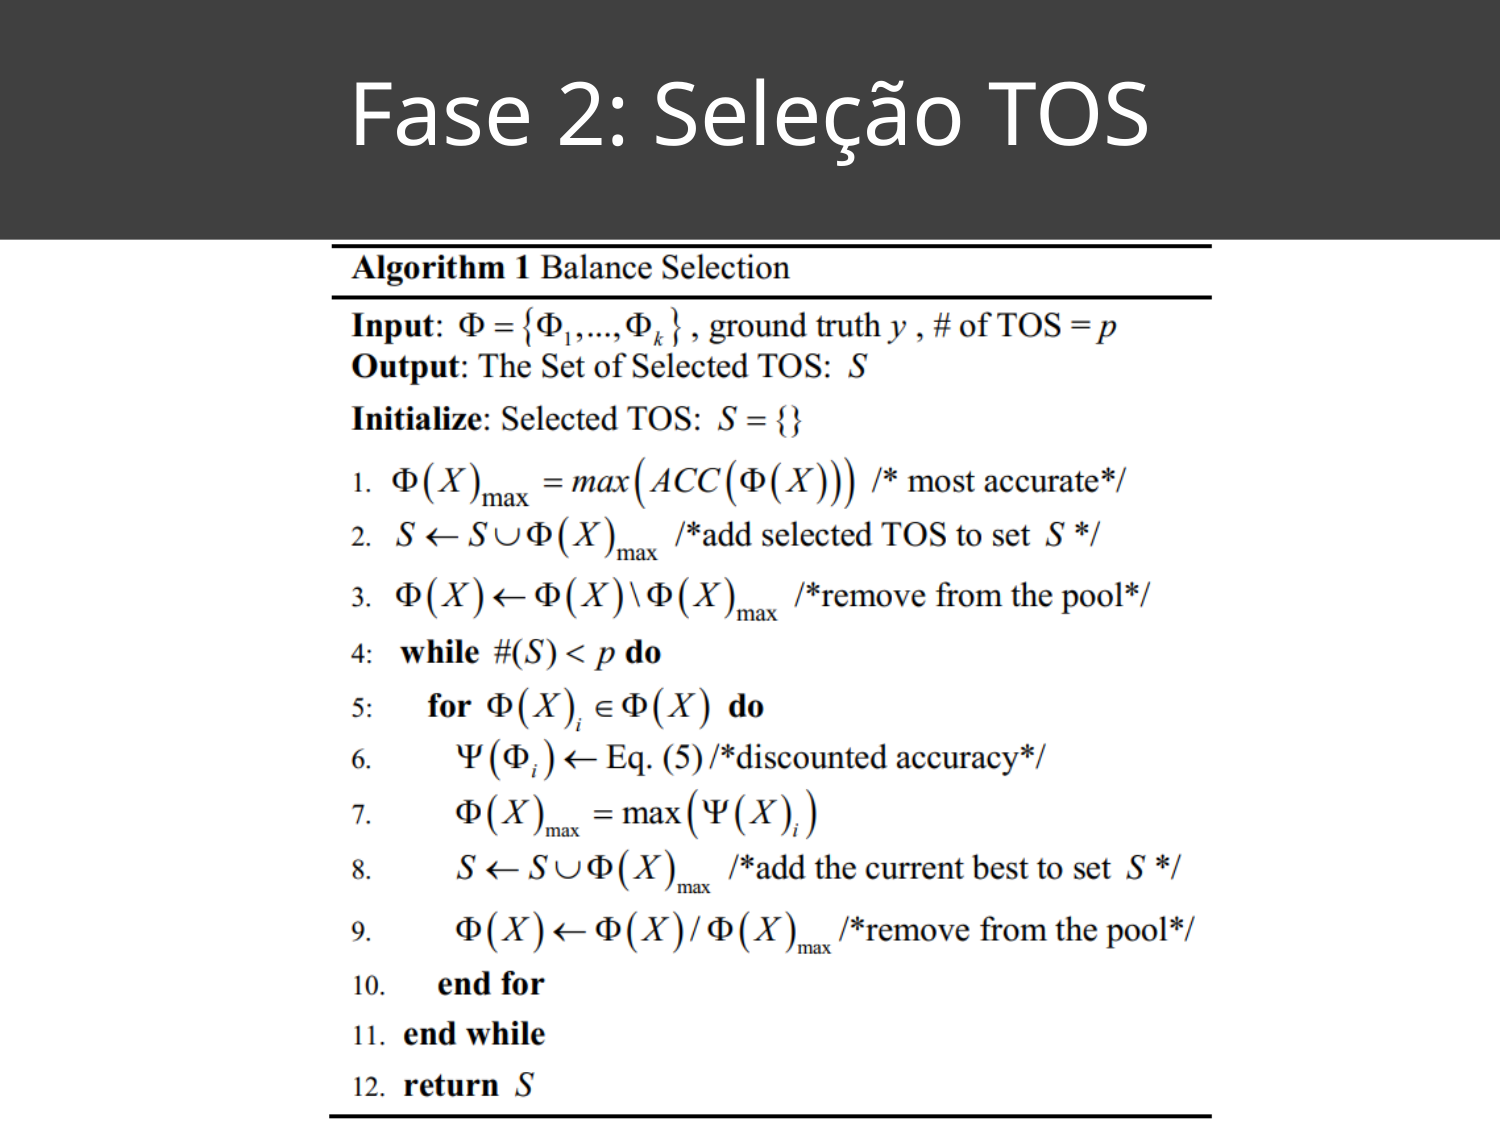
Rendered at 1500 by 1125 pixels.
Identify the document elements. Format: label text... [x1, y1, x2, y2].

picture [328, 243, 1216, 1125]
title Fase 2: Seleção TOS [103, 26, 1397, 209]
